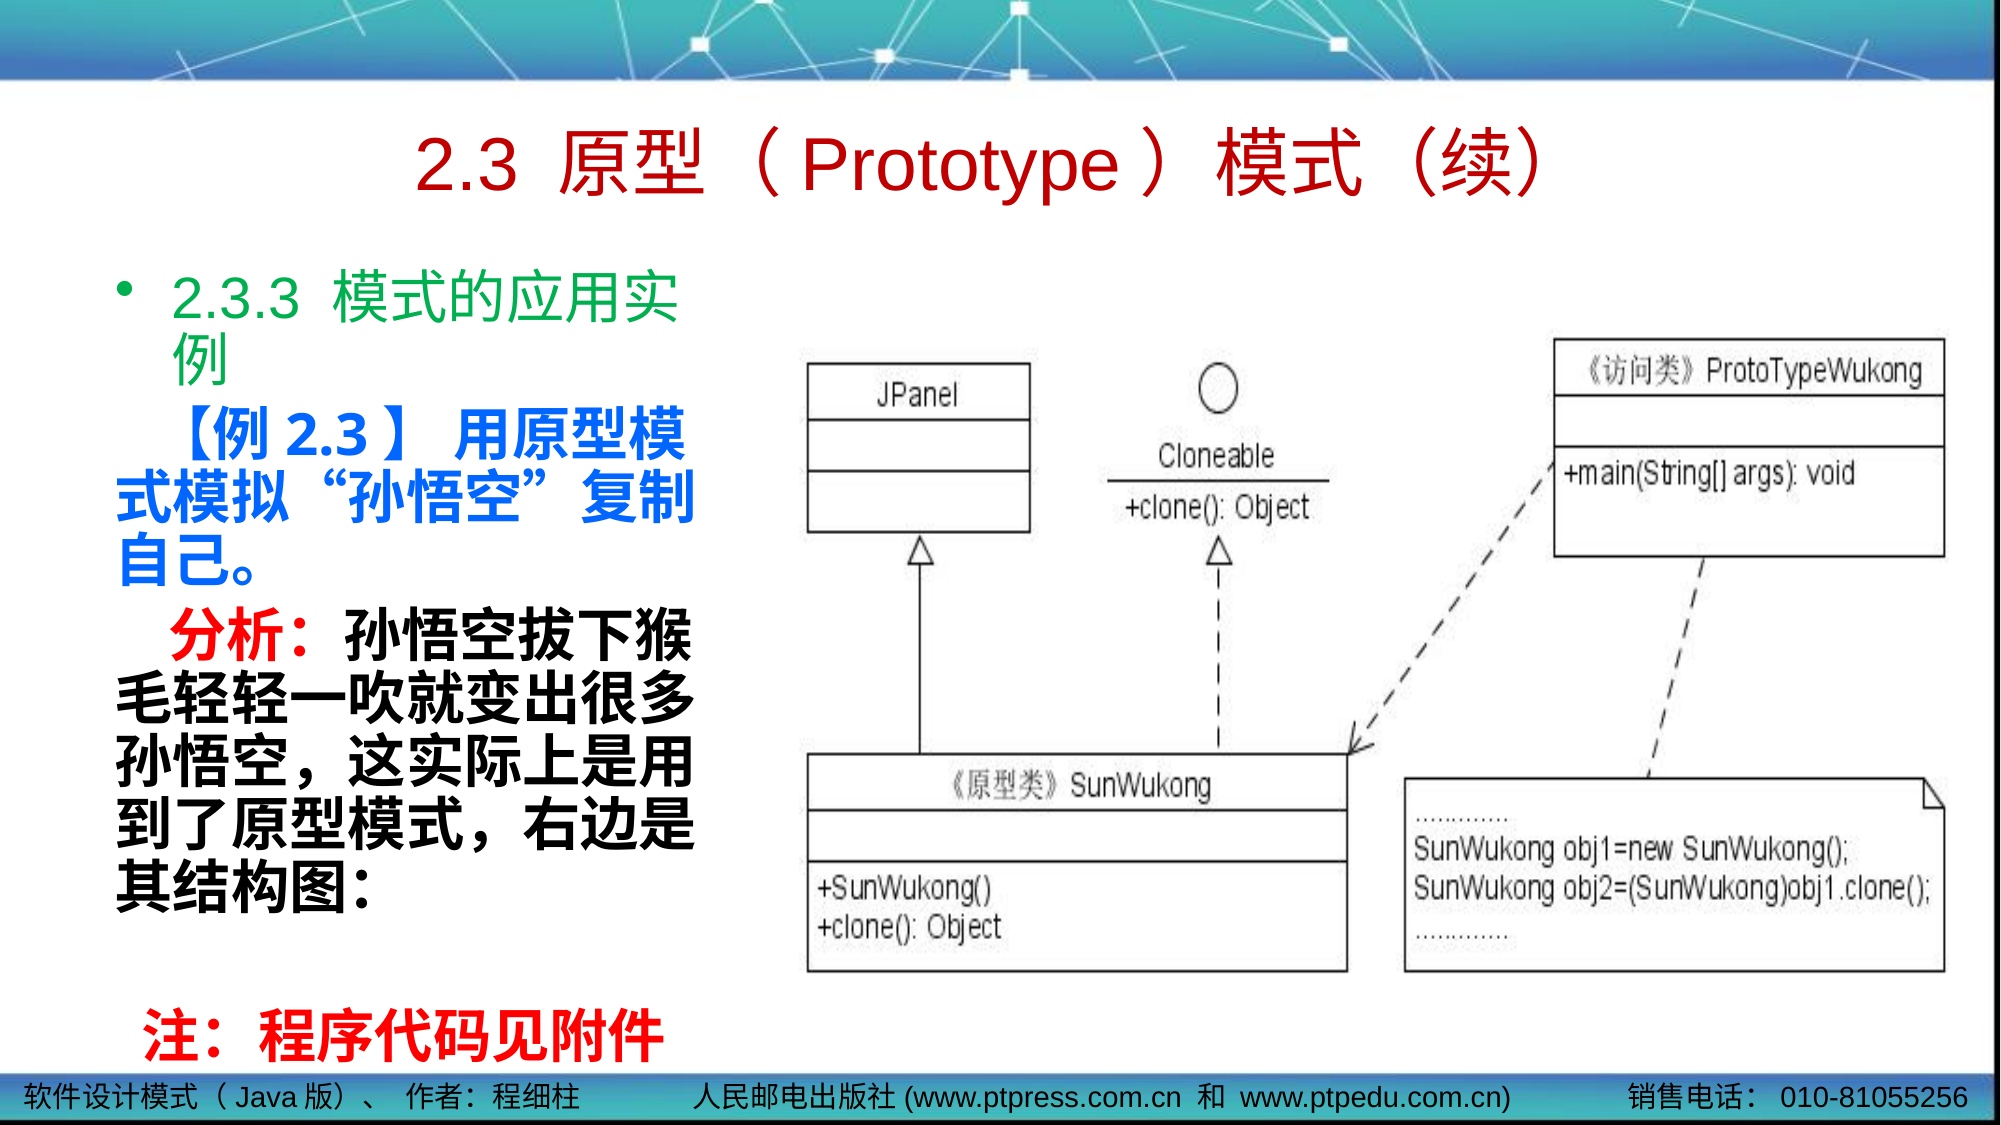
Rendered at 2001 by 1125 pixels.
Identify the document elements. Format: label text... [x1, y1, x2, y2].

slide_number 软件设计模式（Java版）、 作者：程细柱 [8, 1071, 647, 1125]
list 2.3.3 模式的应用实例 【例2.3】 用原型模式模拟“孙悟空”复制自己。 分析：孙悟空拔下猴毛轻轻一吹就变出很多孙悟空，这实际上是用到了原型模式，右边是其结构图： 注：程序代码见附件 [99, 260, 747, 1022]
slide_number 销售电话：010-81055256 [1557, 1071, 1984, 1125]
footer 人民邮电出版社(www.ptpress.com.cn 和 www.ptpedu.com.cn) [647, 1071, 1557, 1125]
title 2.3 原型（Prototype）模式（续） [102, 101, 1903, 221]
picture [0, 0, 2001, 1125]
